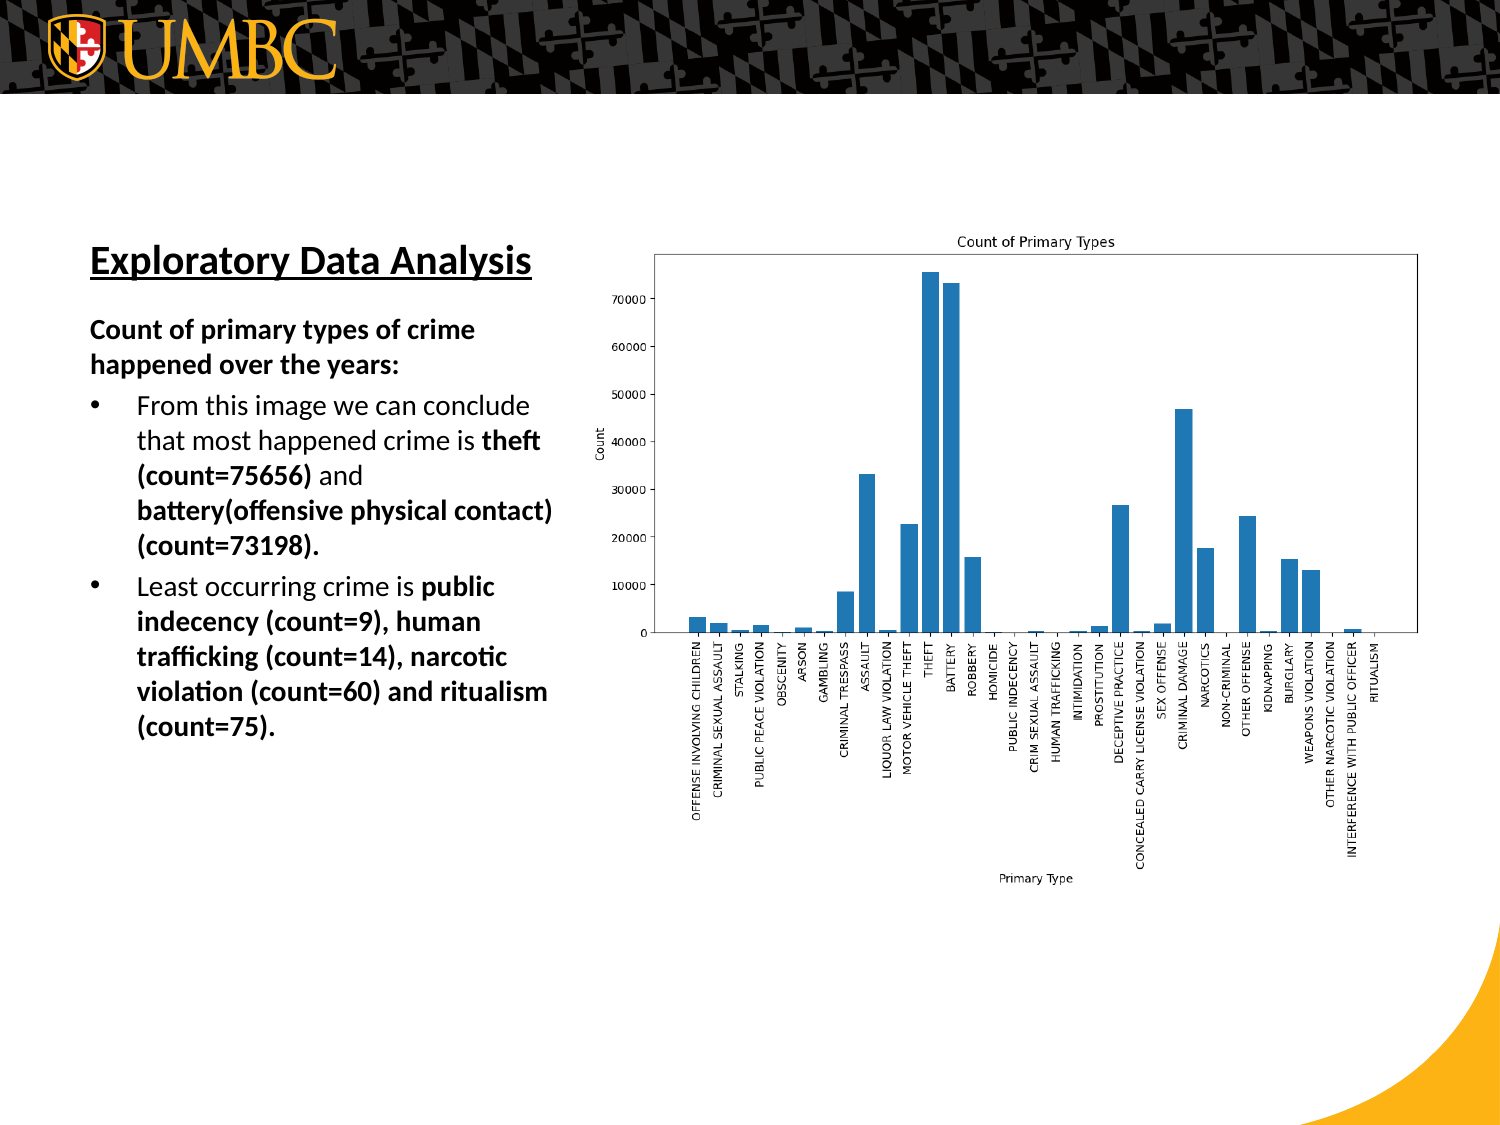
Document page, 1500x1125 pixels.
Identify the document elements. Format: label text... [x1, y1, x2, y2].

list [586, 226, 1426, 892]
picture [1299, 921, 1500, 1125]
list Count of primary types of crime happened over the years: From this image we can conclude that most happened crime is theft (count=75656) and battery(offensive physical contact) (count=73198). Least occurring crime is public indecency (count=9), human trafficking (count=14), narcotic violation (count=60) and ritualism (count=75). [75, 303, 569, 1020]
picture [0, 0, 1500, 94]
title Exploratory Data Analysis [75, 112, 569, 290]
